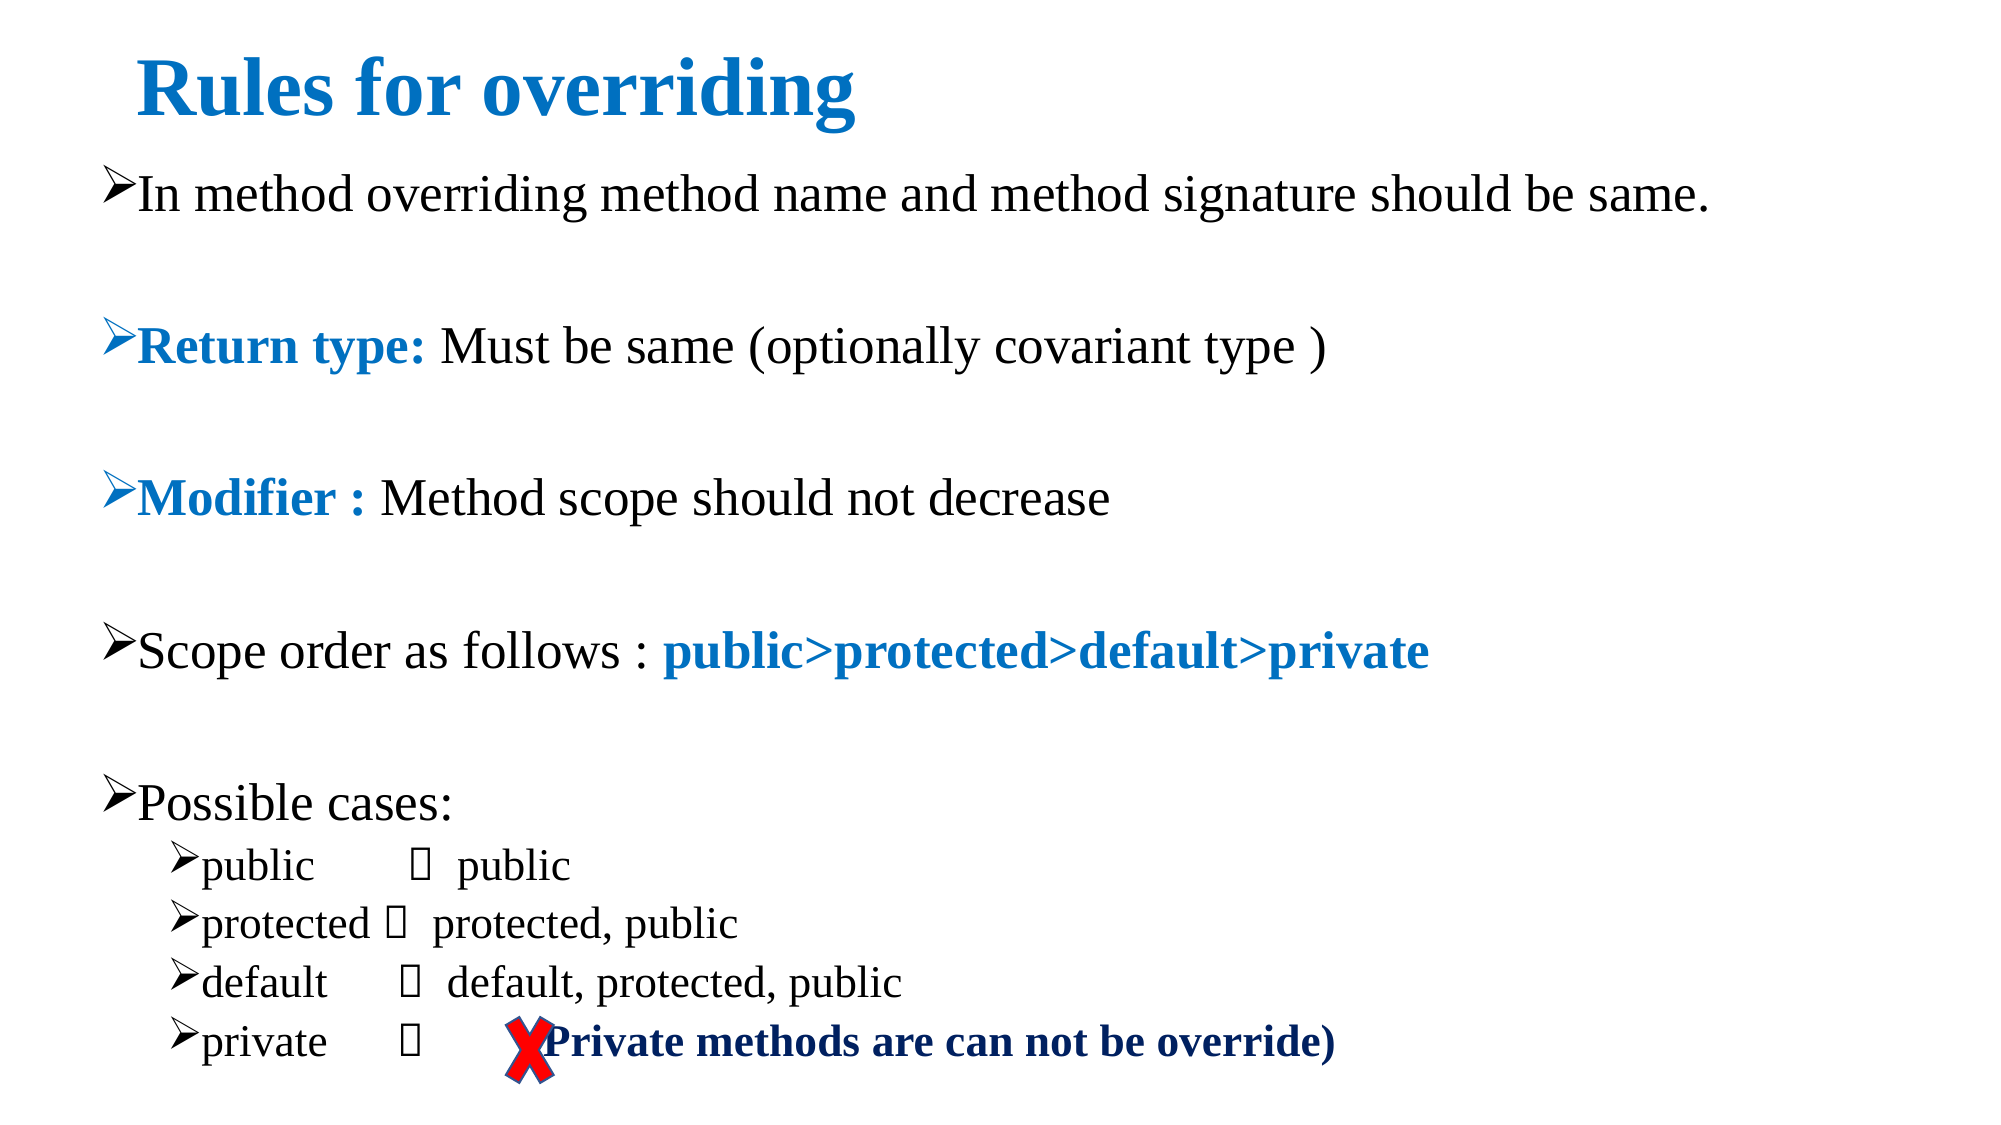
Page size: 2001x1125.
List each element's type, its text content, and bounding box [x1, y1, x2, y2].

text_box [504, 1015, 556, 1085]
title Rules for overriding [121, 19, 1847, 158]
list In method overriding method name and method signature should be same. Return type: Must be same (optionally covariant type ) Modifier : Method scope should not decrease Scope order as follows : public>protected>default>private Possible cases: public  public protected  protected, public default  default, protected, public private  (Private methods are can not be override) [83, 158, 1957, 1079]
